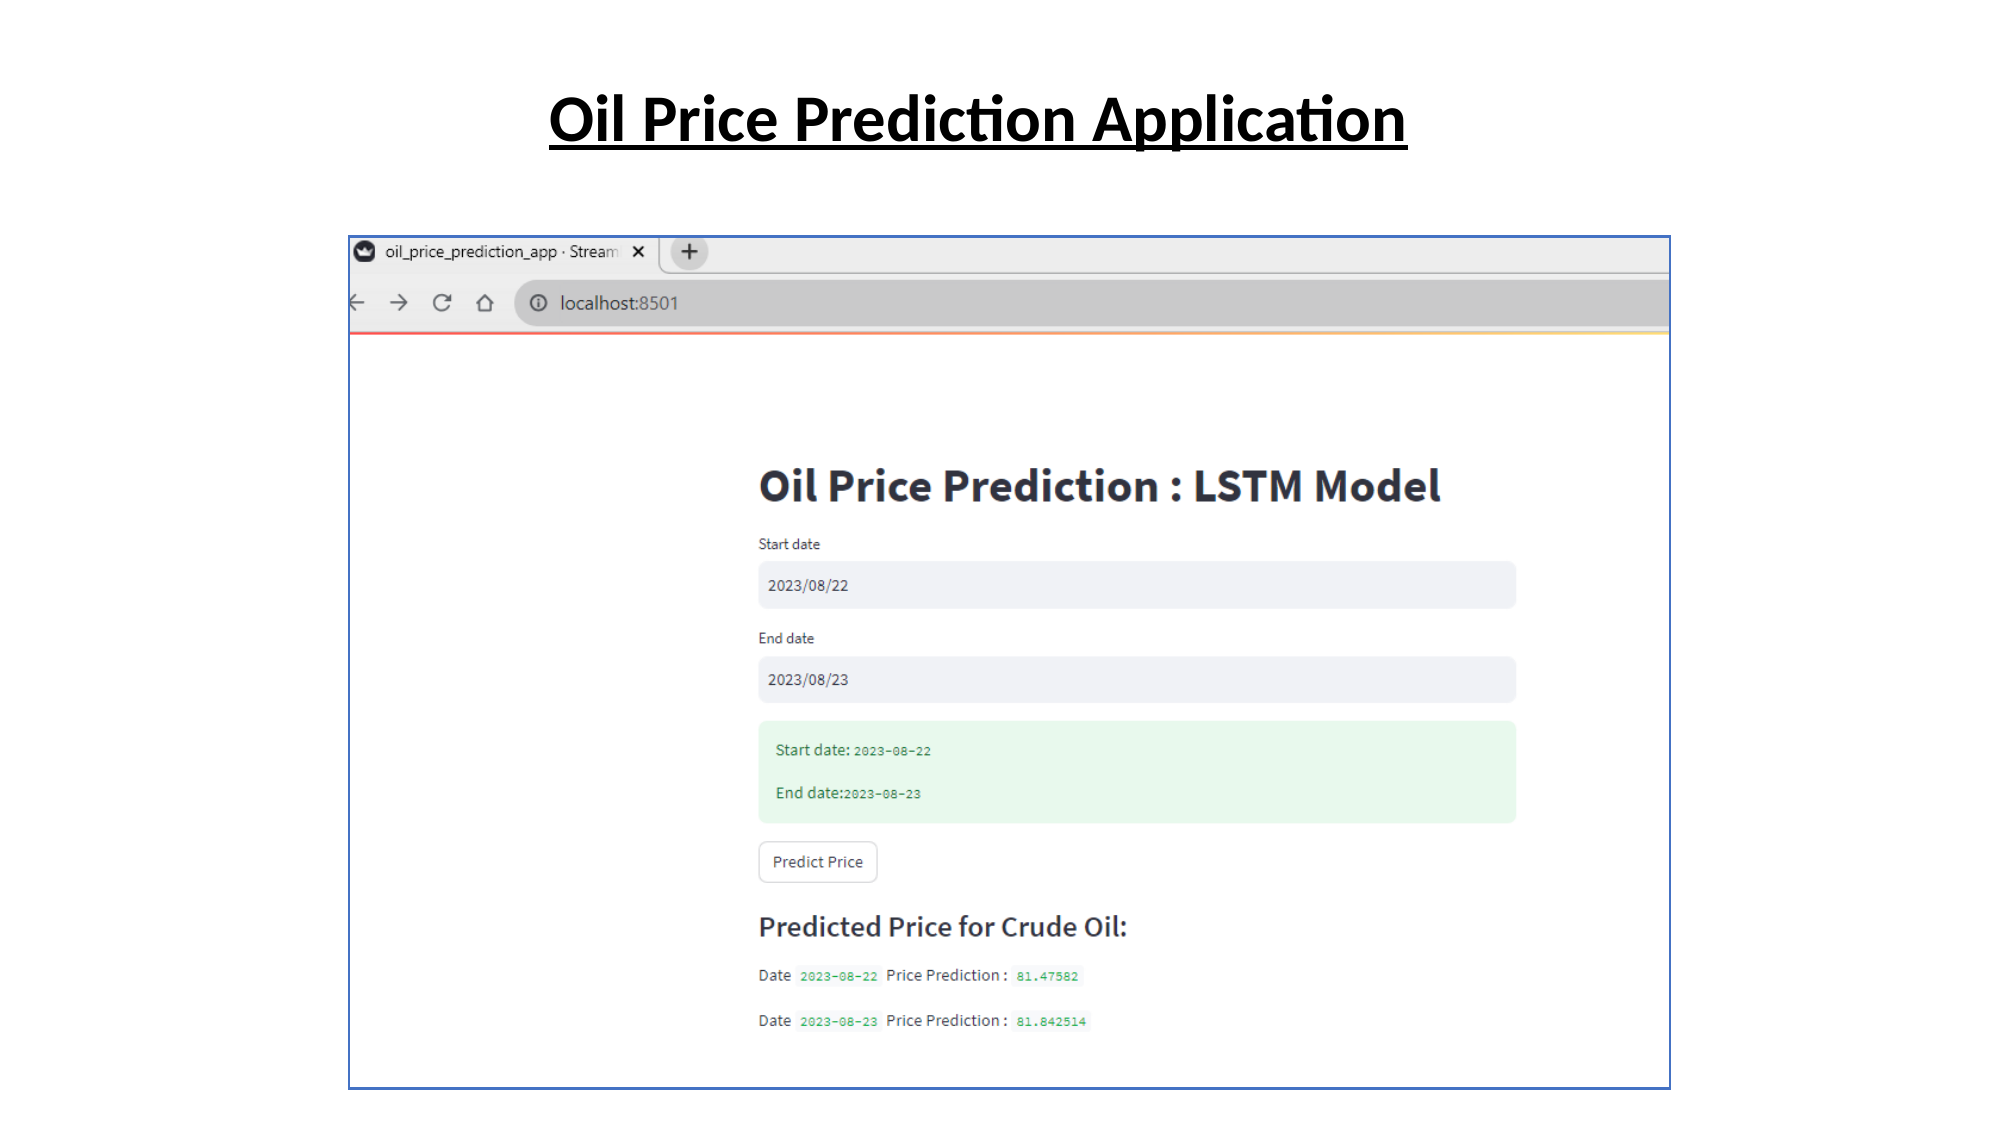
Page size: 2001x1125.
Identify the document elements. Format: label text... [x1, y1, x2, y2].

title Oil Price Prediction Application [319, 32, 1639, 163]
picture [349, 237, 1670, 1088]
